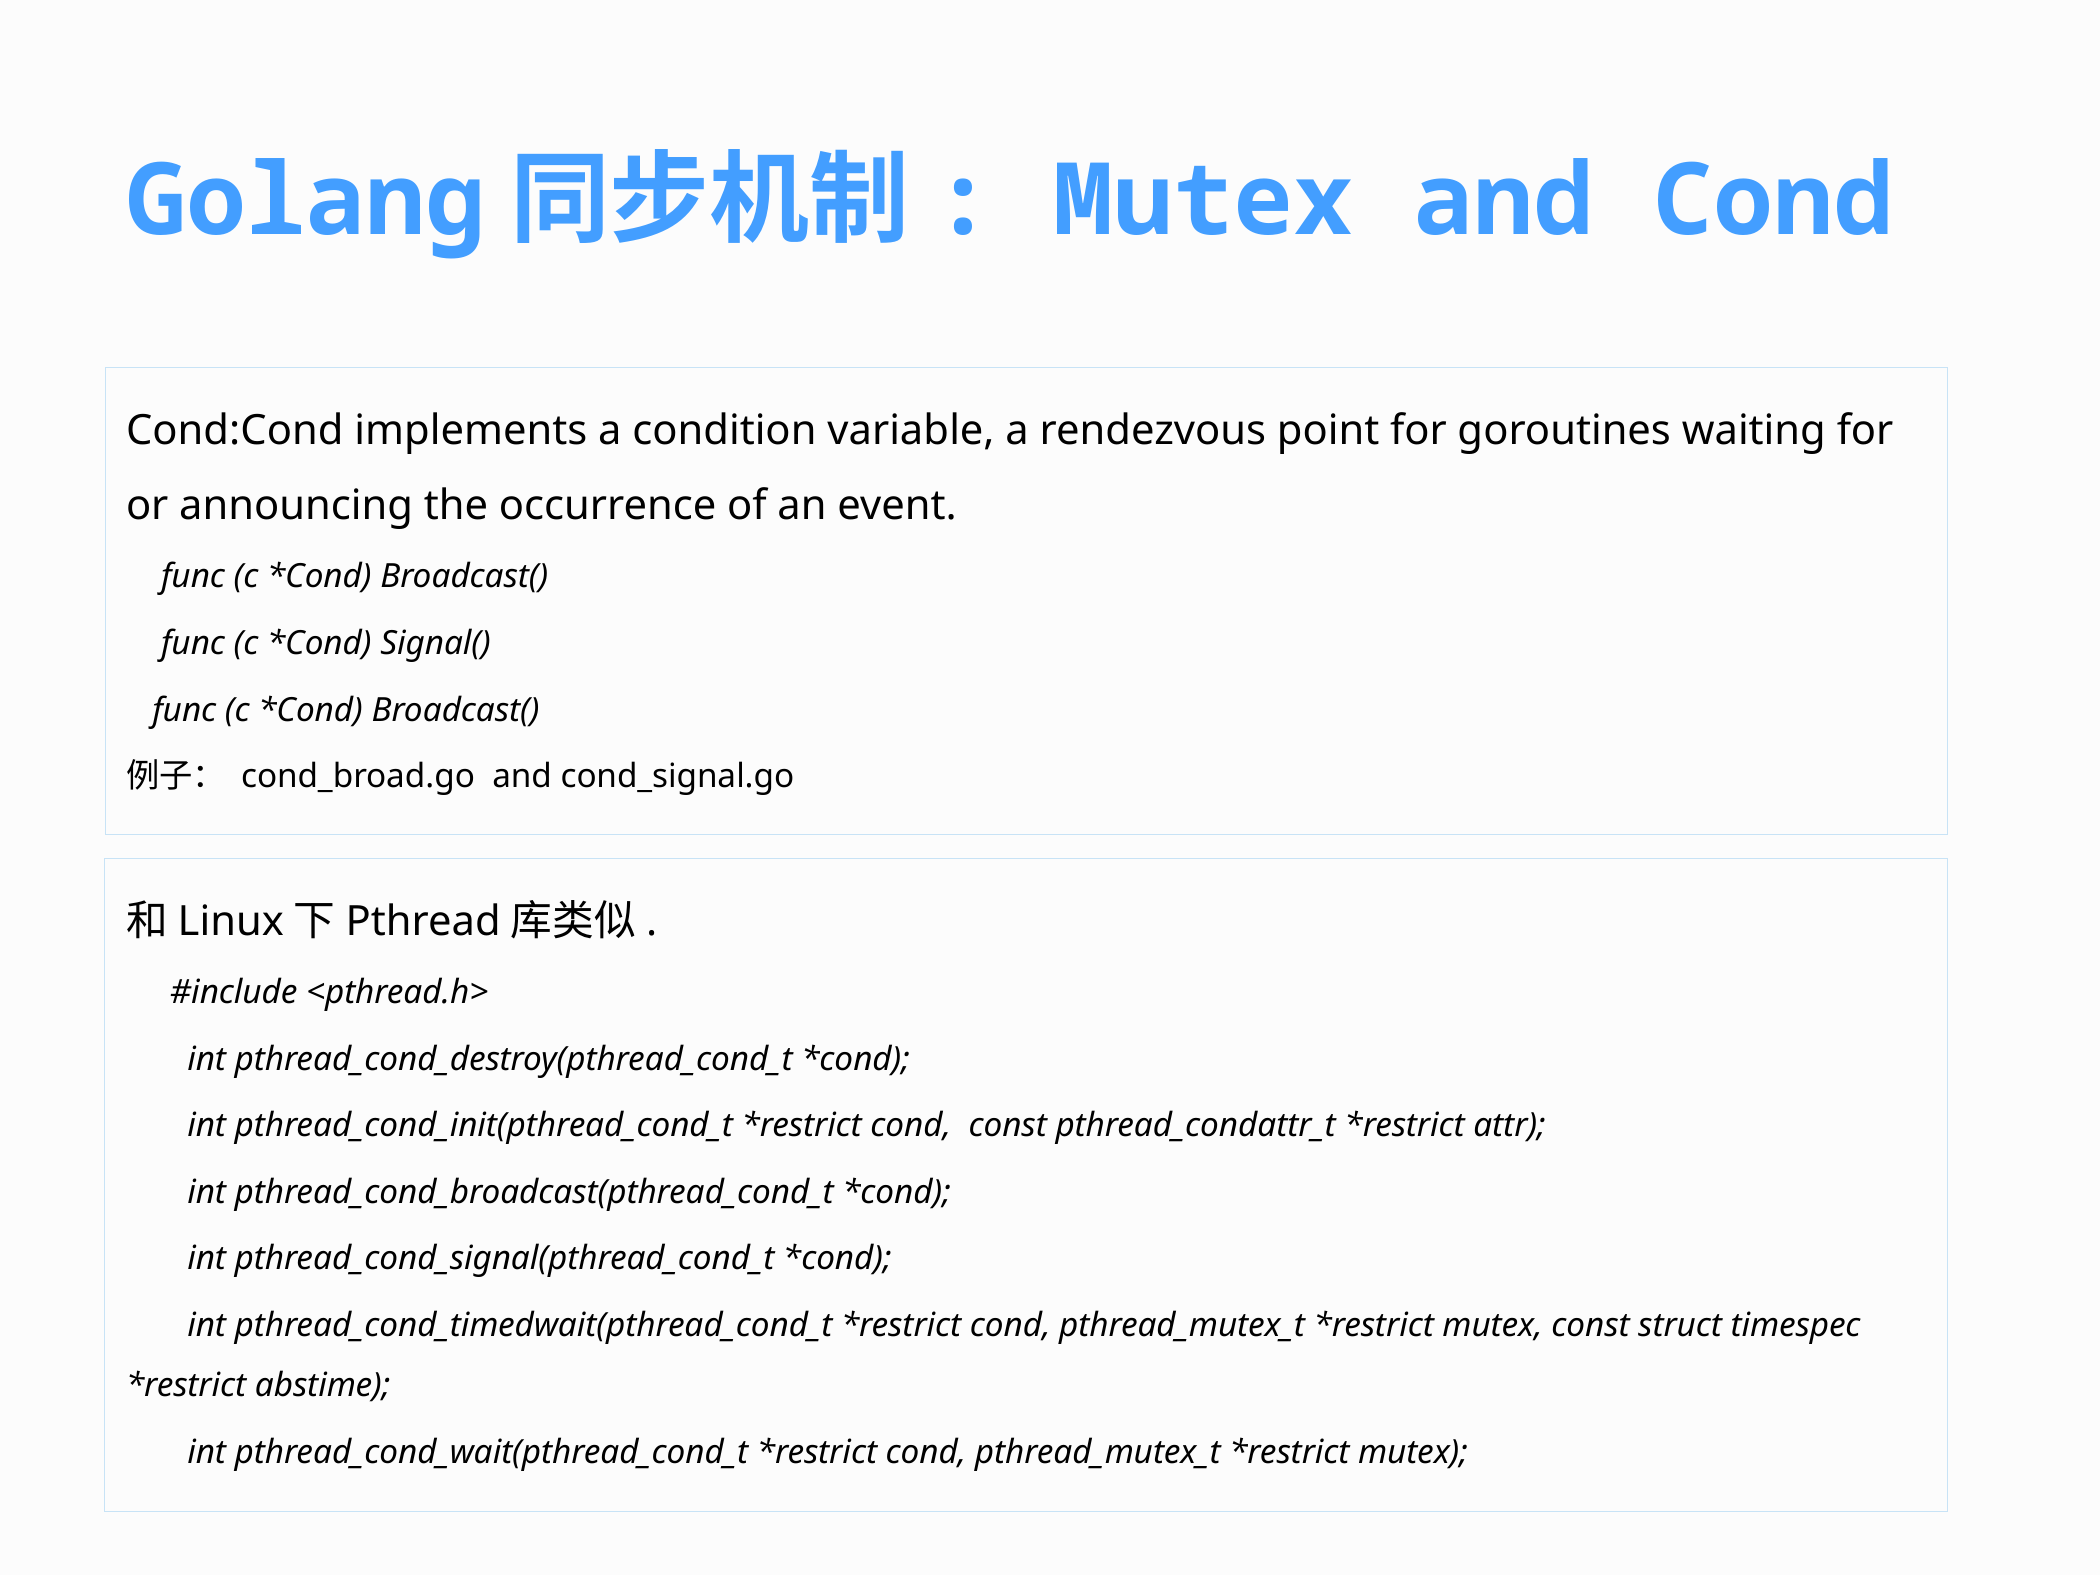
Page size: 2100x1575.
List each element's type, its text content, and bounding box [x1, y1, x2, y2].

list Cond:Cond implements a condition variable, a rendezvous point for goroutines waiting for or announcing the occurrence of an event. func (c *Cond) Broadcast() func (c *Cond) Signal() func (c *Cond) Broadcast() 例子： cond_broad.go and cond_signal.go [105, 367, 1948, 835]
text_box 和Linux下Pthread库类似. #include <pthread.h> int pthread_cond_destroy(pthread_cond_t *cond); int pthread_cond_init(pthread_cond_t *restrict cond, const pthread_condattr_t *restrict attr); int pthread_cond_broadcast(pthread_cond_t *cond); int pthread_cond_signal(pthread_cond_t *cond); int pthread_cond_timedwait(pthread_cond_t *restrict cond, pthread_mutex_t *restrict mutex, const struct timespec *restrict abstime); int pthread_cond_wait(pthread_cond_t *restrict cond, pthread_mutex_t *restrict mutex); [104, 858, 1948, 1512]
title Golang同步机制: Mutex and Cond [105, 63, 1995, 326]
